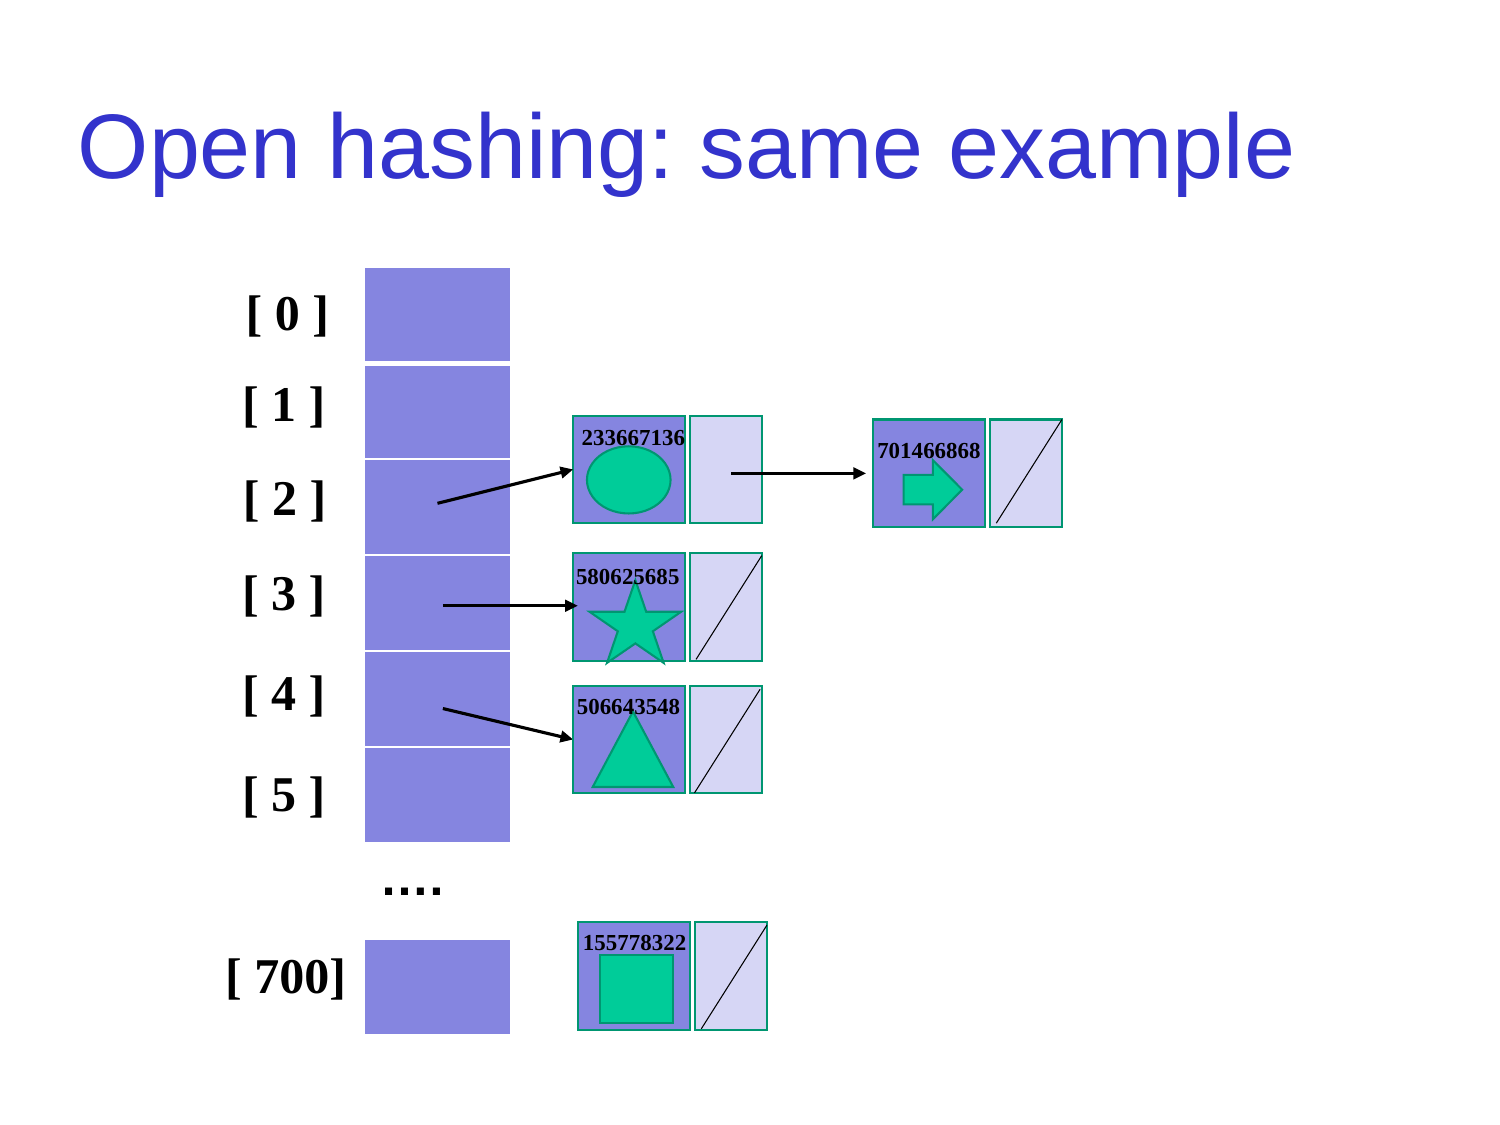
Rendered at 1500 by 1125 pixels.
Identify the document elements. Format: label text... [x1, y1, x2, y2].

title Open hashing: same example [50, 53, 1325, 242]
text_box [989, 421, 1063, 528]
text_box 580625685 [561, 556, 695, 597]
text_box 233667136 [577, 422, 689, 453]
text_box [996, 419, 1062, 524]
table_cell [365, 556, 510, 650]
table_cell [365, 366, 510, 458]
text_box [ 0 ] [230, 278, 345, 350]
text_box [696, 555, 762, 660]
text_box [694, 689, 761, 793]
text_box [442, 708, 573, 740]
text_box [689, 552, 763, 662]
text_box [ 3 ] [227, 558, 341, 629]
text_box [577, 921, 691, 1031]
table_cell [365, 460, 510, 554]
text_box [612, 646, 659, 662]
text_box [ 700] [210, 942, 362, 1013]
text_box [ 4 ] [227, 658, 341, 730]
text_box [989, 418, 1063, 430]
table_header [365, 268, 510, 361]
text_box [872, 418, 986, 430]
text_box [437, 469, 573, 504]
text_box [701, 925, 767, 1029]
table_cell [365, 652, 510, 746]
text_box [689, 415, 763, 524]
text_box [572, 415, 686, 524]
text_box [643, 597, 686, 662]
text_box [591, 722, 675, 789]
table_cell [365, 748, 510, 842]
text_box 701466868 [862, 430, 996, 472]
text_box 155778322 [578, 928, 691, 959]
text_box [ 5 ] [227, 759, 341, 830]
text_box [ 2 ] [228, 463, 342, 535]
text_box [572, 597, 628, 662]
text_box [ 1 ] [227, 369, 341, 440]
text_box [585, 445, 672, 515]
text_box [689, 685, 763, 794]
text_box [872, 472, 986, 528]
text_box [572, 685, 686, 794]
text_box 506643548 [572, 692, 685, 722]
text_box [599, 954, 674, 1024]
table_cell …. [365, 844, 510, 938]
text_box [694, 921, 768, 1031]
text_box [902, 472, 964, 522]
text_box [572, 552, 686, 556]
table_cell [365, 940, 510, 1034]
text_box [586, 597, 685, 666]
